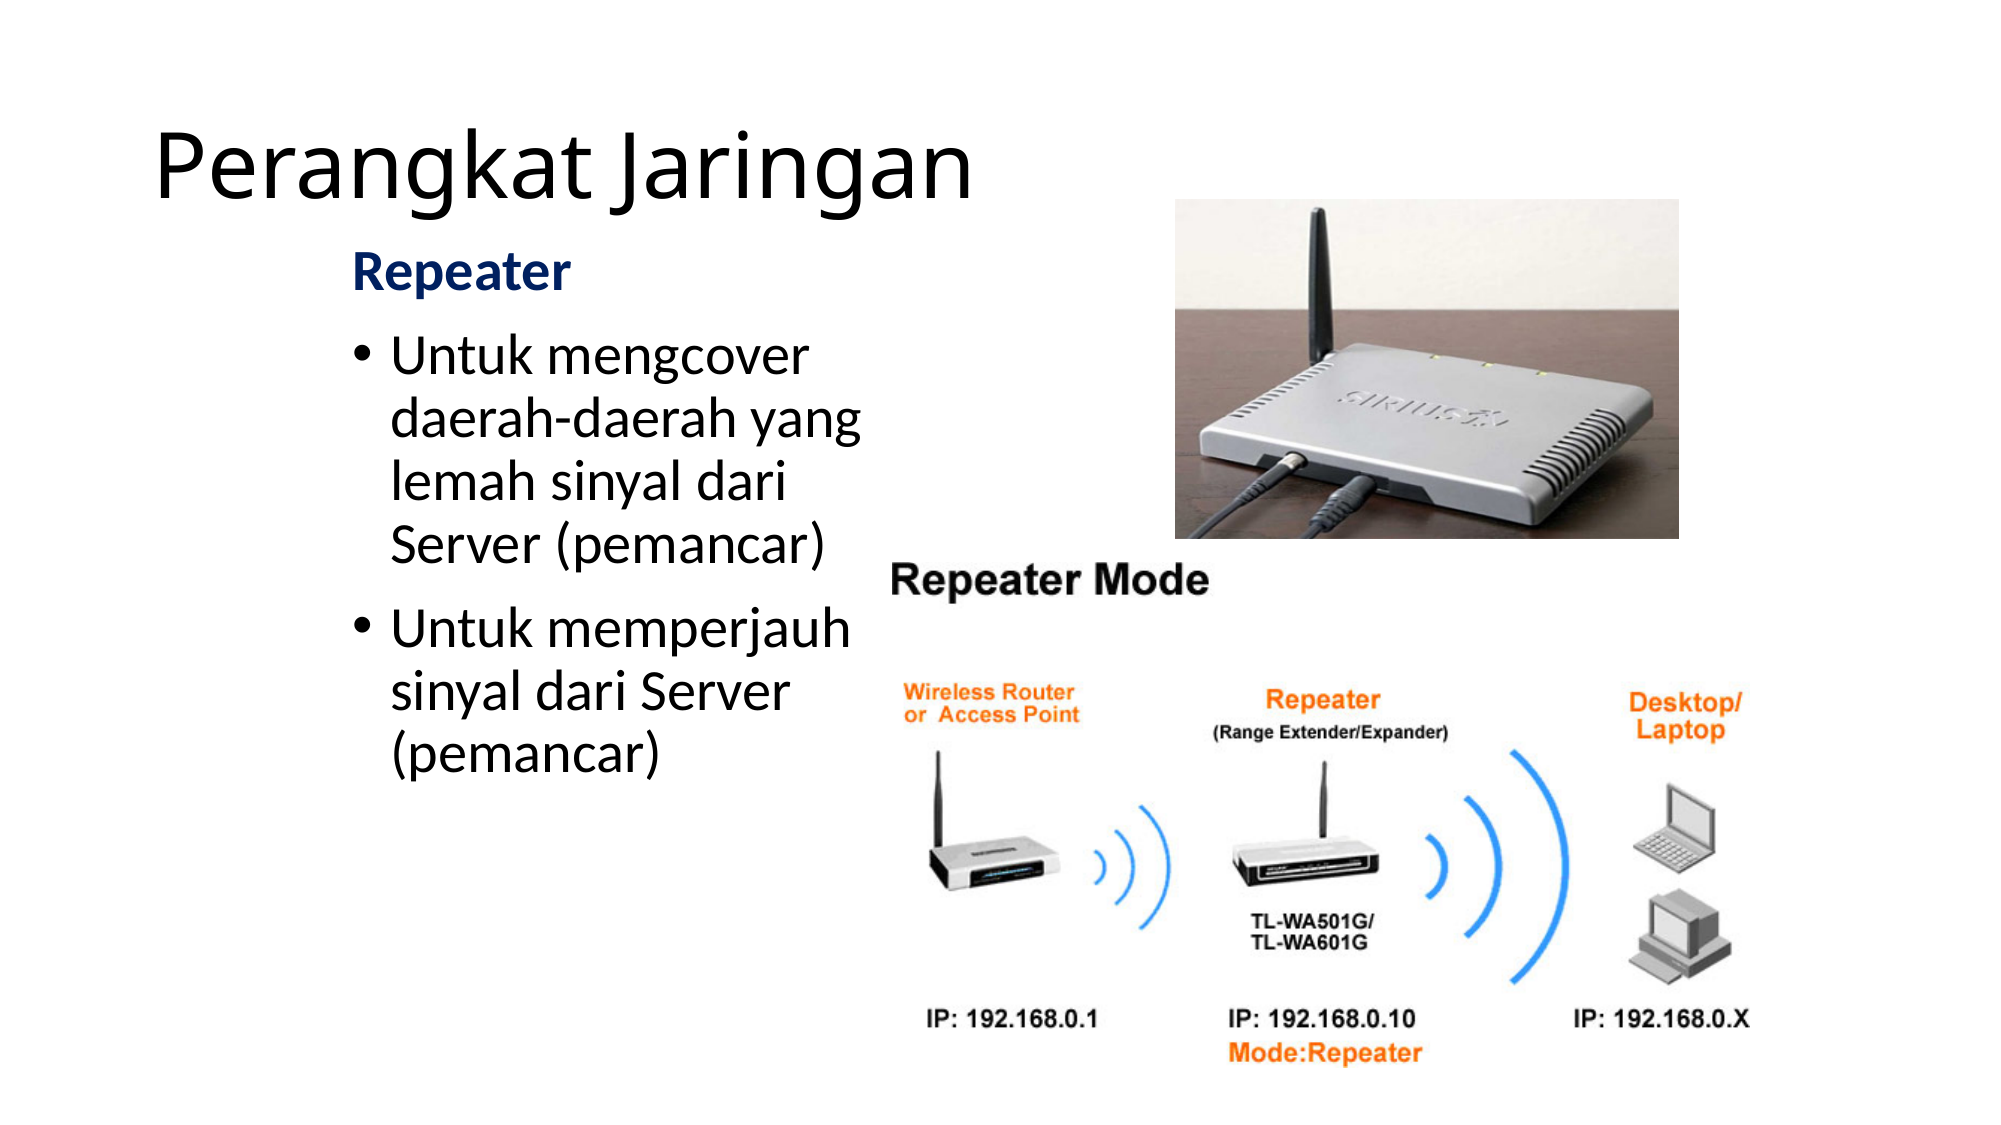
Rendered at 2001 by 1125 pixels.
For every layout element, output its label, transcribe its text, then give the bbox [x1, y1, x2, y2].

picture [892, 562, 1750, 1068]
list Repeater Untuk mengcover daerah-daerah yang lemah sinyal dari Server (pemancar) Untuk memperjauh sinyal dari Server (pemancar) [337, 232, 965, 1008]
title Perangkat Jaringan [137, 59, 1863, 278]
picture [1175, 199, 1679, 540]
